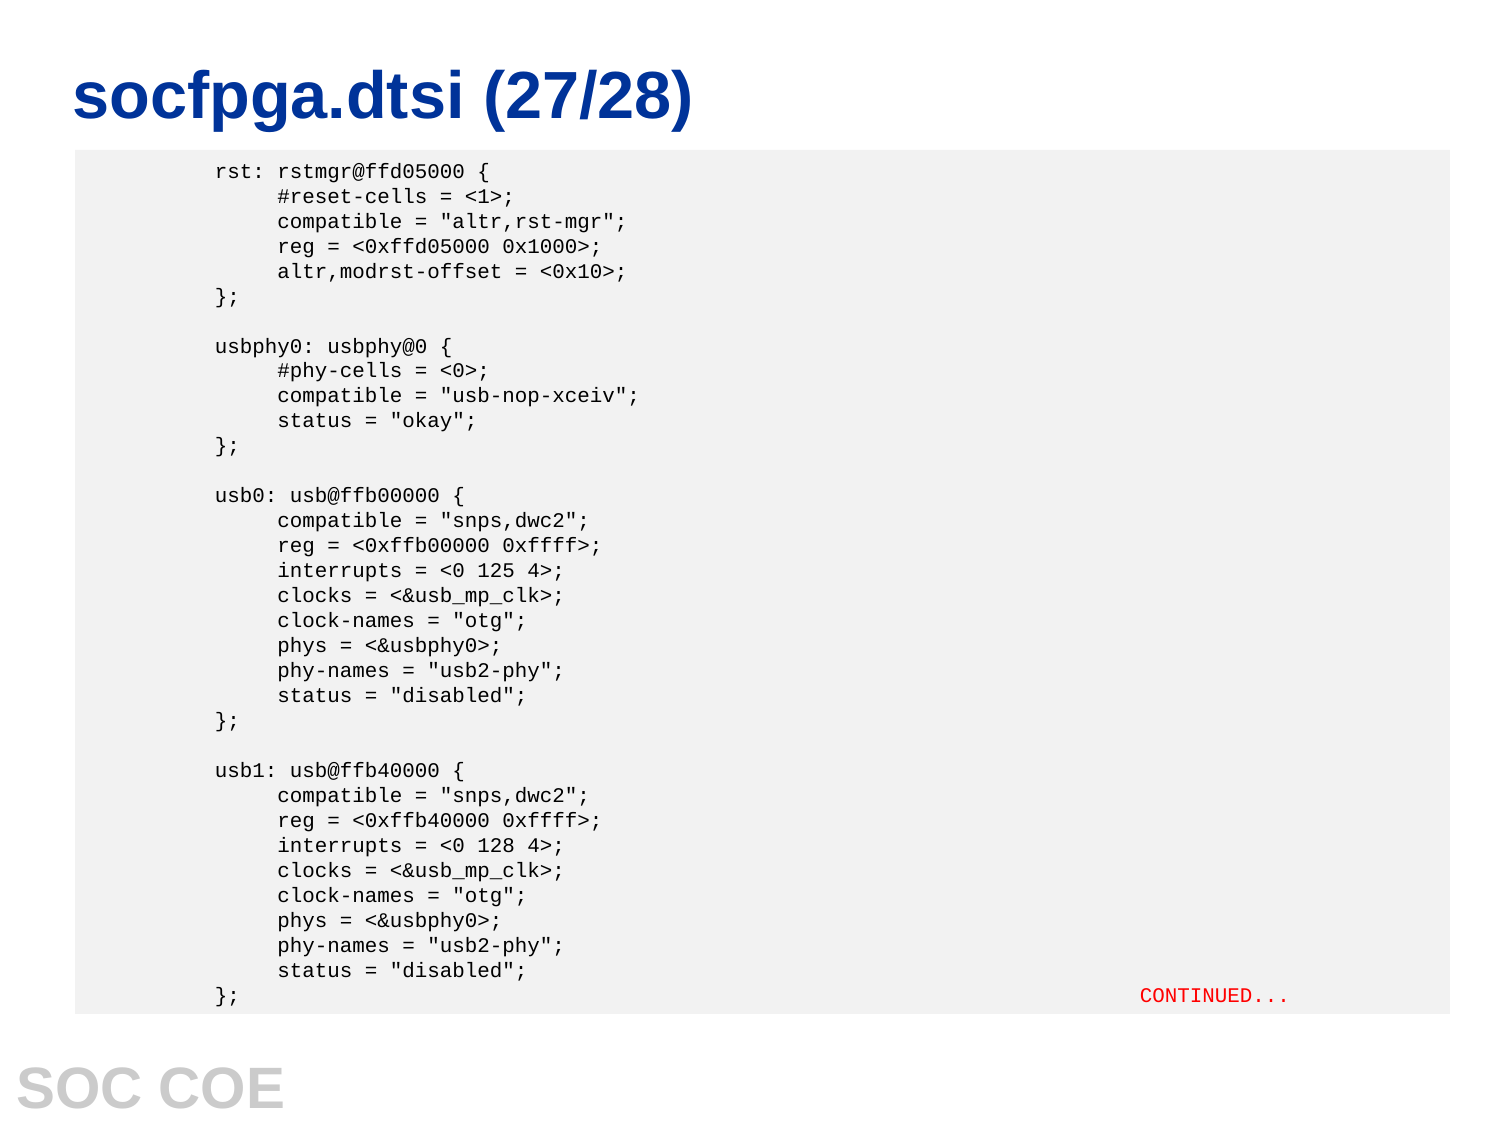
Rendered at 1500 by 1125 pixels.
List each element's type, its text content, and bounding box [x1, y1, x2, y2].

title socfpga.dtsi (27/28) [57, 44, 1425, 195]
text_box rst: rstmgr@ffd05000 { #reset-cells = <1>; compatible = "altr,rst-mgr"; reg = <0xffd05000 0x1000>; altr,modrst-offset = <0x10>; }; usbphy0: usbphy@0 { #phy-cells = <0>; compatible = "usb-nop-xceiv"; status = "okay"; }; usb0: usb@ffb00000 { compatible = "snps,dwc2"; reg = <0xffb00000 0xffff>; interrupts = <0 125 4>; clocks = <&usb_mp_clk>; clock-names = "otg"; phys = <&usbphy0>; phy-names = "usb2-phy"; status = "disabled"; }; usb1: usb@ffb40000 { compatible = "snps,dwc2"; reg = <0xffb40000 0xffff>; interrupts = <0 128 4>; clocks = <&usb_mp_clk>; clock-names = "otg"; phys = <&usbphy0>; phy-names = "usb2-phy"; status = "disabled"; }; CONTINUED... [75, 149, 1450, 1014]
